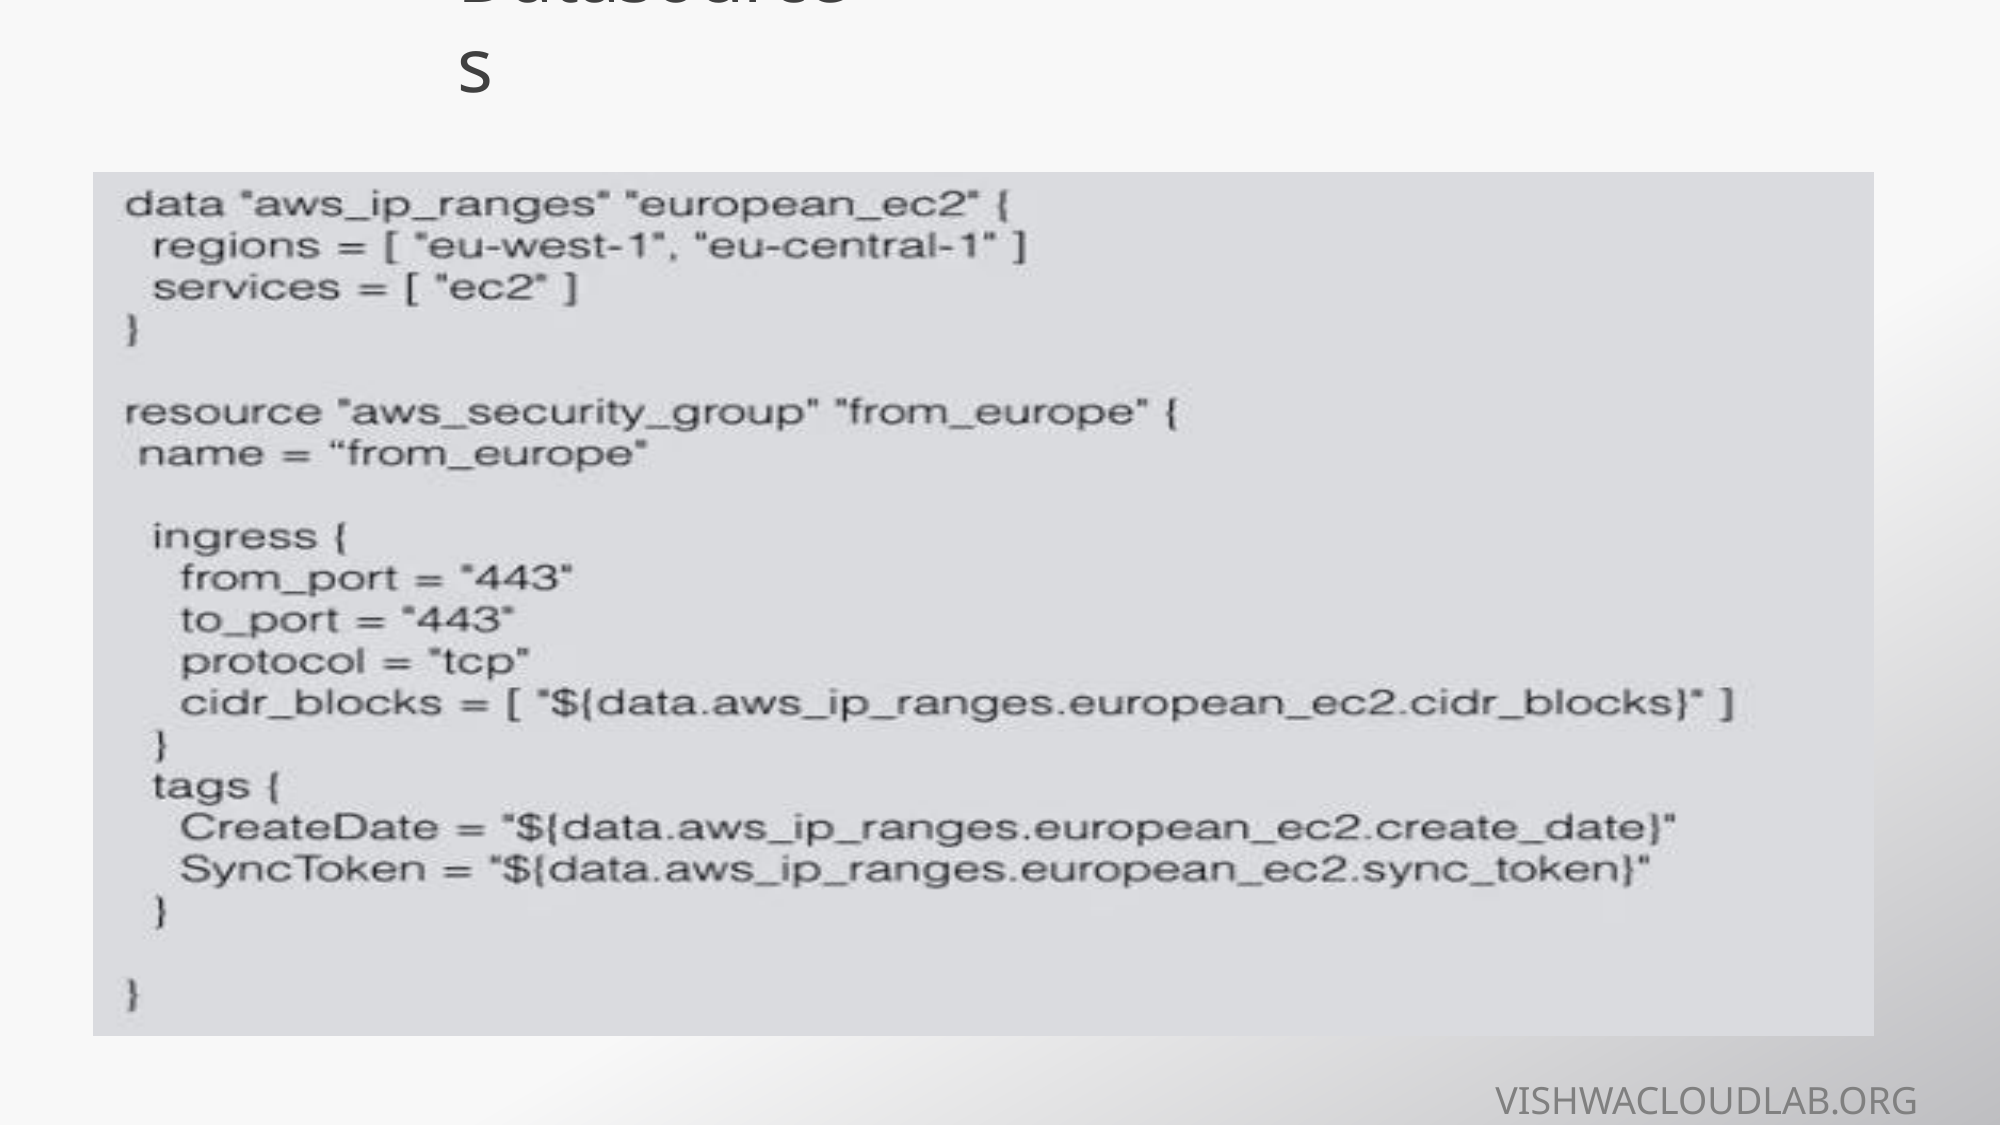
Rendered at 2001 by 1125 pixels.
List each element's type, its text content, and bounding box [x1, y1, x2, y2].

title Datasources [455, 0, 881, 108]
picture [92, 171, 1875, 1037]
